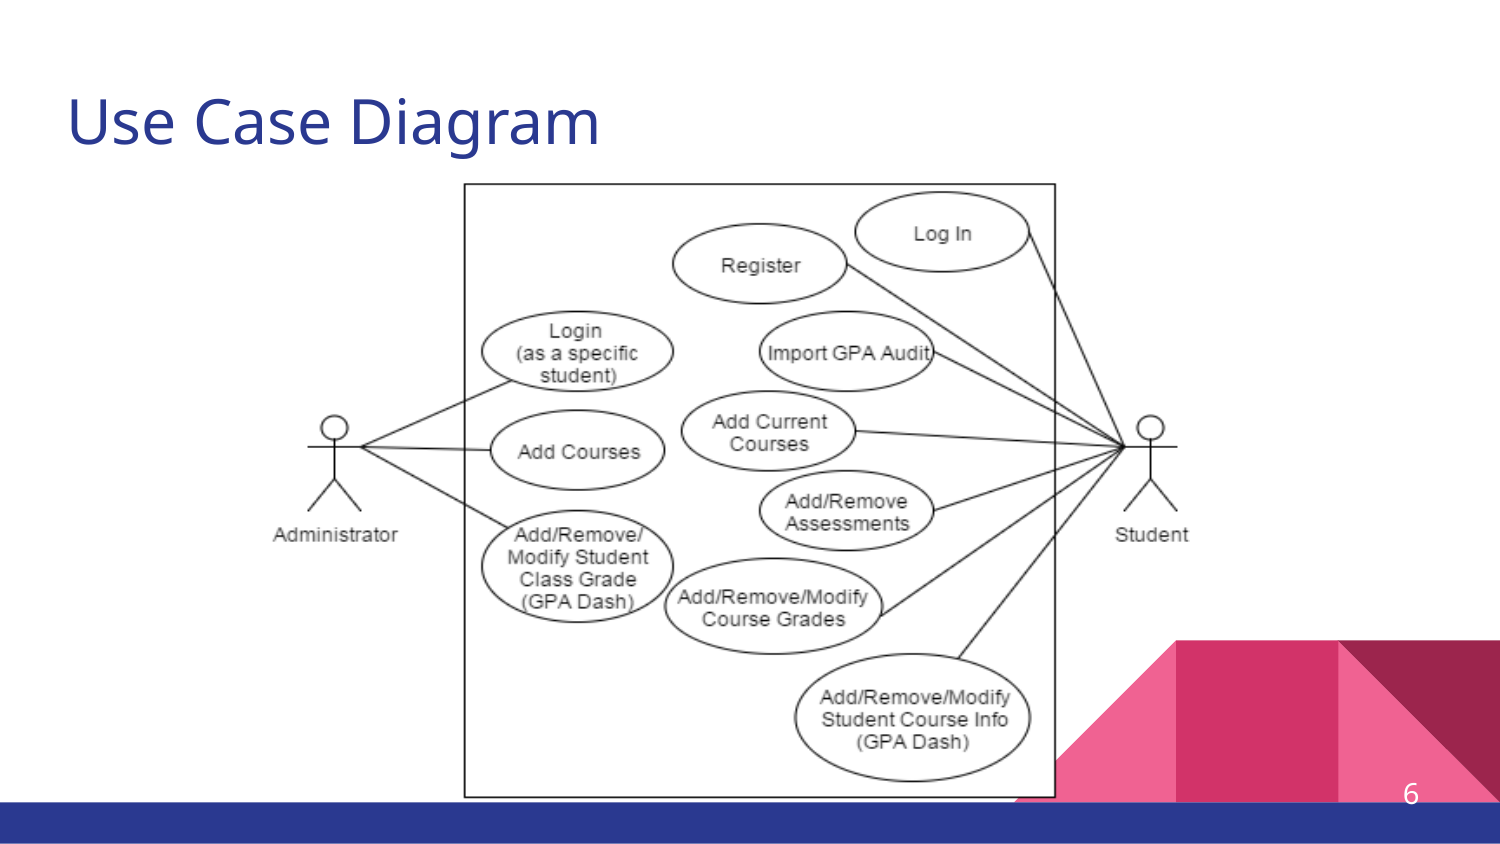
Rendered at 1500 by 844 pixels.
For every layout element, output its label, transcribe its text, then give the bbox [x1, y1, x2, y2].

picture [268, 181, 1191, 801]
slide_number ‹#› [1387, 762, 1478, 828]
title Use Case Diagram [51, 67, 1449, 167]
